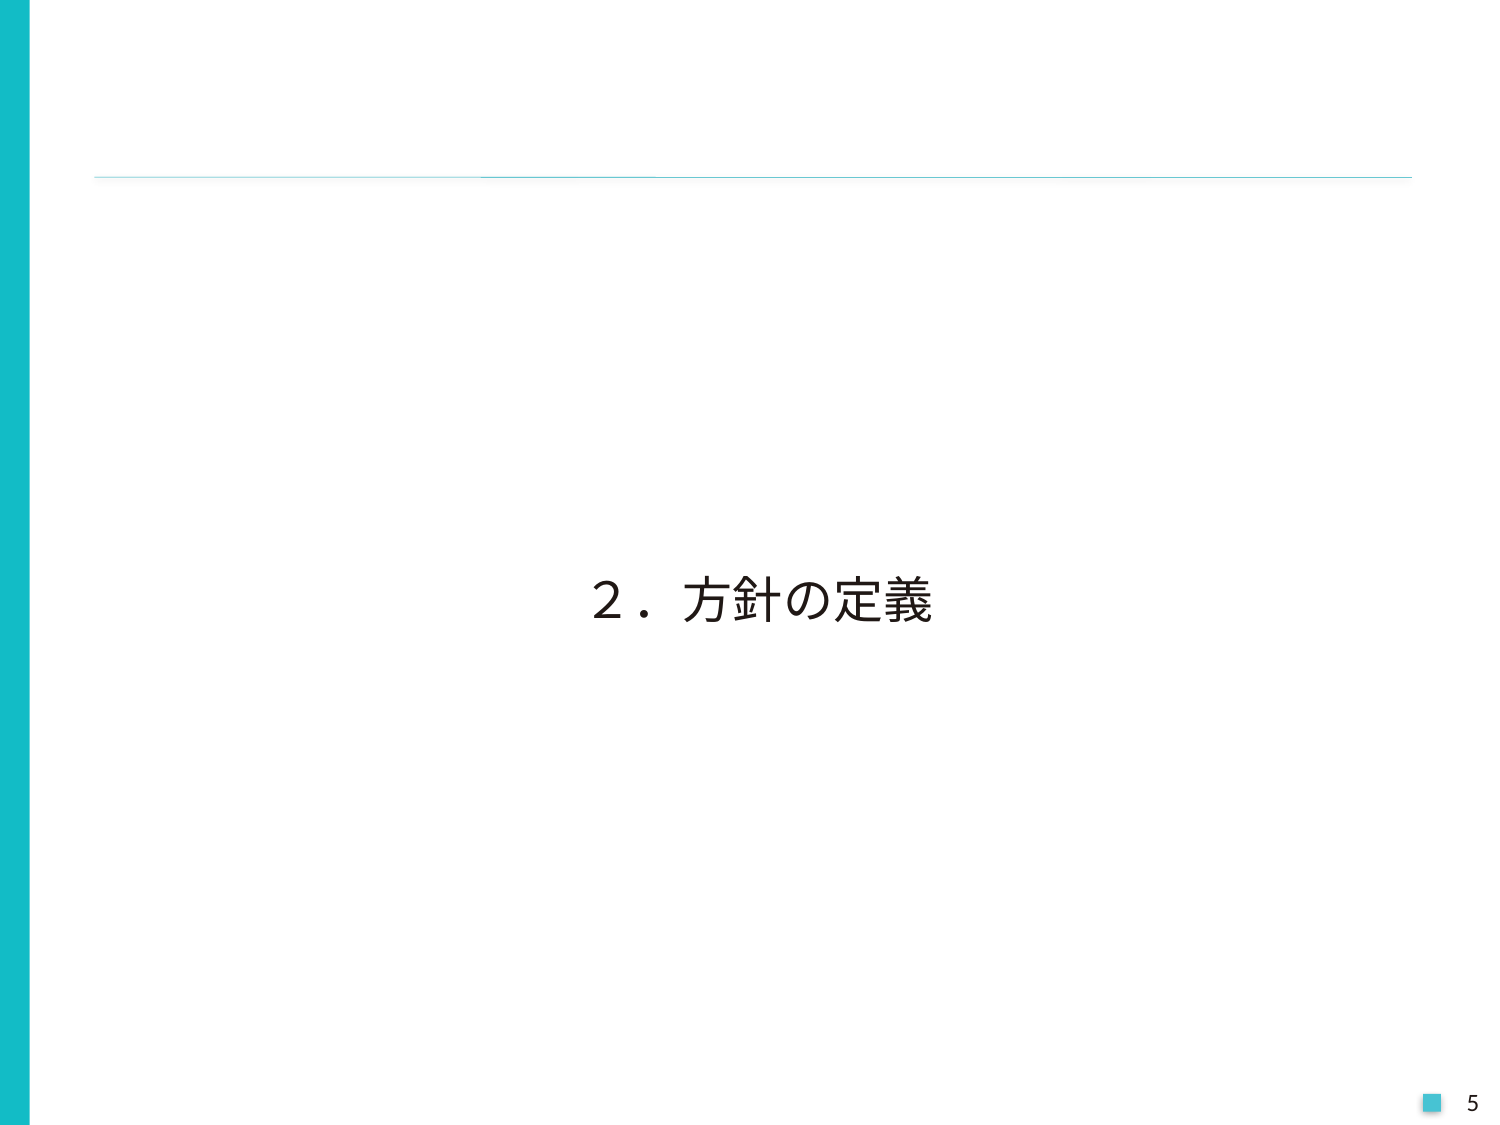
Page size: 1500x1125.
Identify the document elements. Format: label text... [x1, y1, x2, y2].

picture [0, 0, 49, 1125]
slide_number 5 [1285, 1079, 1495, 1125]
text_box ２．方針の定義 [84, 560, 1432, 636]
